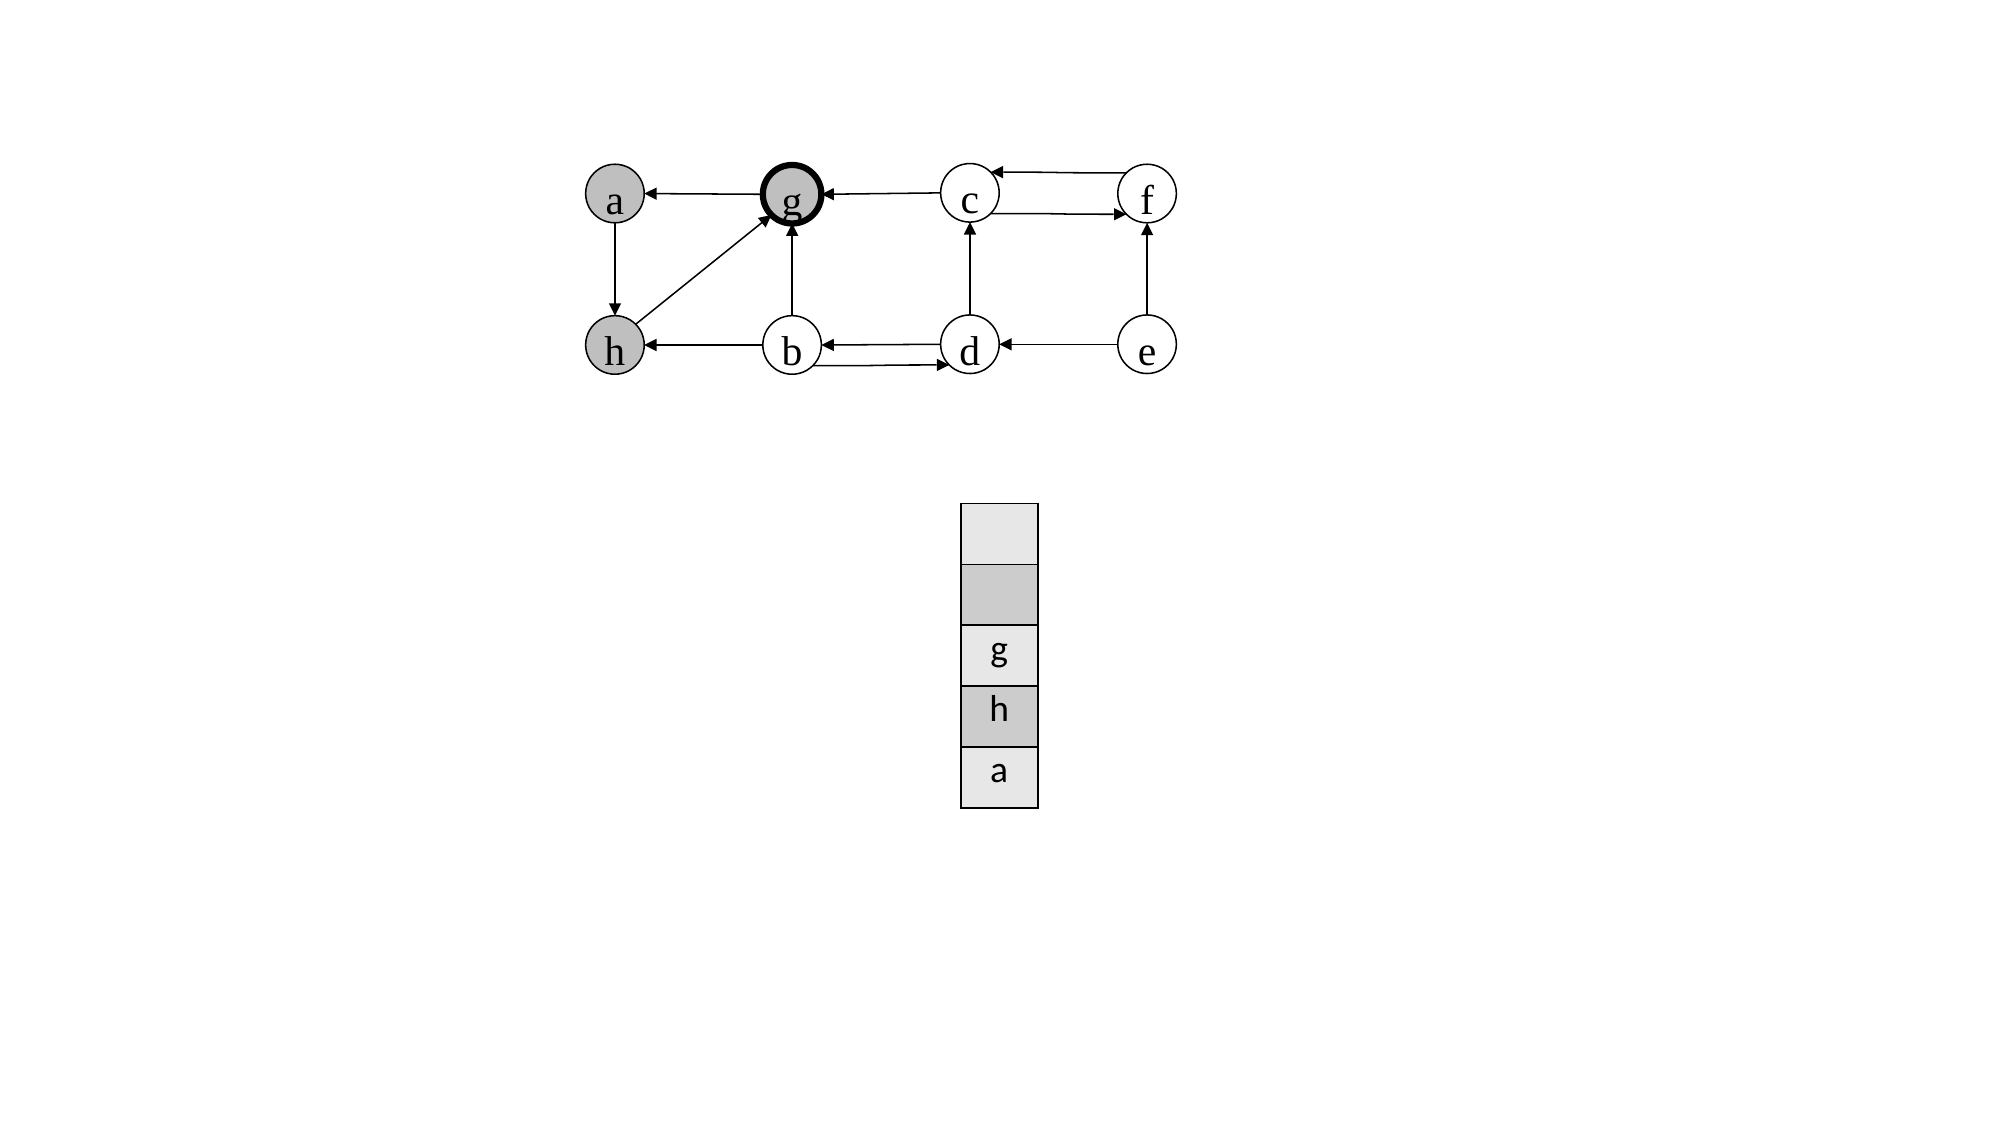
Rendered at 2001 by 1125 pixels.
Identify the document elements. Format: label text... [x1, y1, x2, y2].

table_cell h [962, 687, 1037, 746]
text_box a [585, 164, 645, 223]
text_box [635, 214, 772, 325]
text_box f [1117, 164, 1177, 223]
text_box d [940, 315, 1000, 374]
table_cell [962, 565, 1037, 624]
table_cell a [962, 748, 1037, 807]
text_box g [762, 164, 822, 224]
table_header [962, 504, 1037, 564]
text_box h [585, 315, 645, 375]
text_box b [762, 315, 822, 375]
text_box c [940, 163, 1000, 223]
table_cell g [962, 626, 1037, 685]
text_box e [1117, 315, 1177, 374]
